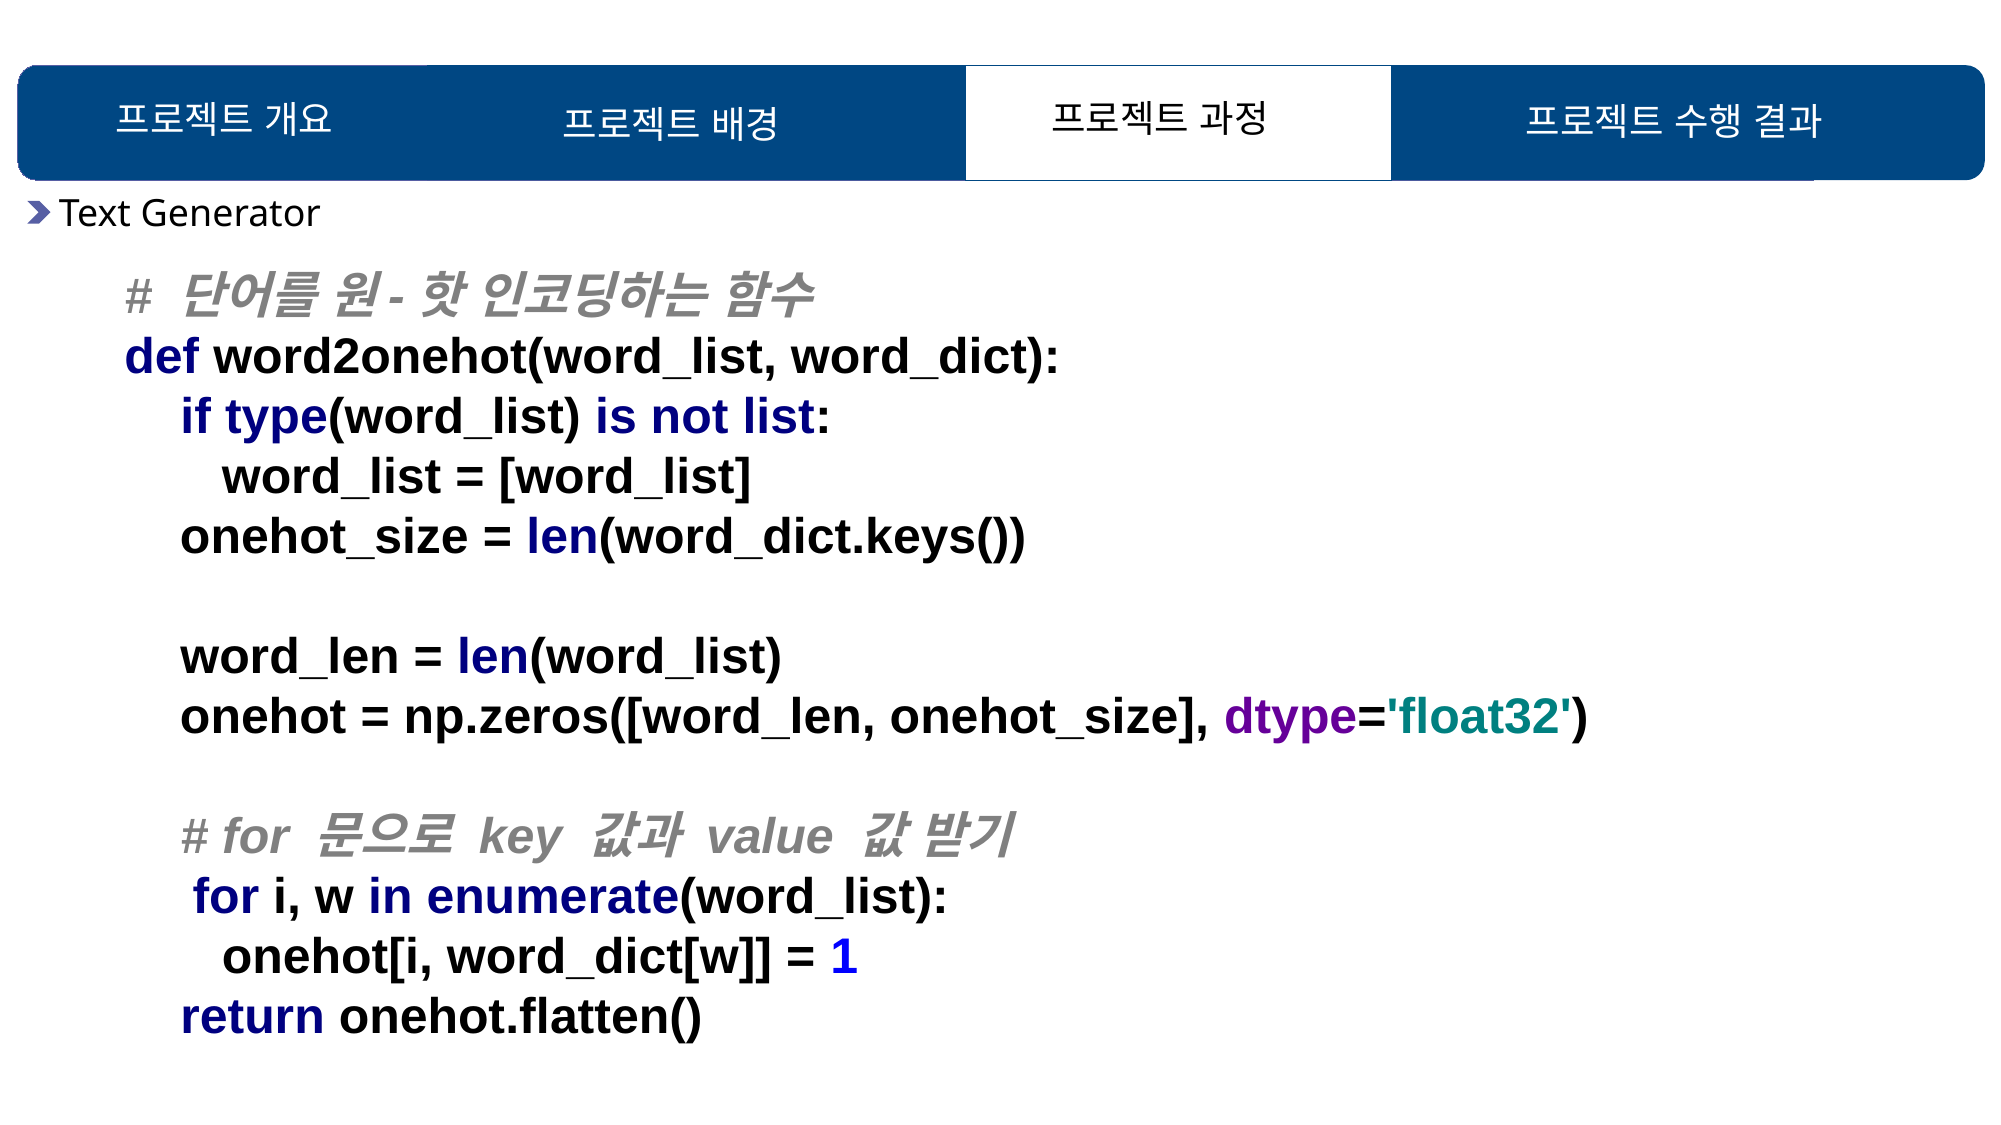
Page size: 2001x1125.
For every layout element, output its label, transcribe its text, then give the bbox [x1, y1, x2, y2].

text_box [964, 64, 1393, 181]
text_box # 단어를 원-핫 인코딩하는 함수 def word2onehot(word_list, word_dict): if type(word_list) is not list: word_list = [word_list] onehot_size = len(word_dict.keys()) word_len = len(word_list) onehot = np.zeros([word_len, onehot_size], dtype='float32') # for 문으로 key 값과 value 값 받기 for i, w in enumerate(word_list): onehot[i, word_dict[w]] = 1 return onehot.flatten() [109, 256, 1891, 1052]
text_box [426, 64, 1987, 182]
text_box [27, 181, 451, 243]
text_box 프로젝트 과정 [1036, 87, 1357, 148]
text_box [16, 64, 426, 181]
text_box 프로젝트 수행 결과 [1511, 90, 1943, 150]
text_box 프로젝트 개요 [100, 88, 394, 148]
text_box 프로젝트 배경 [548, 93, 883, 153]
